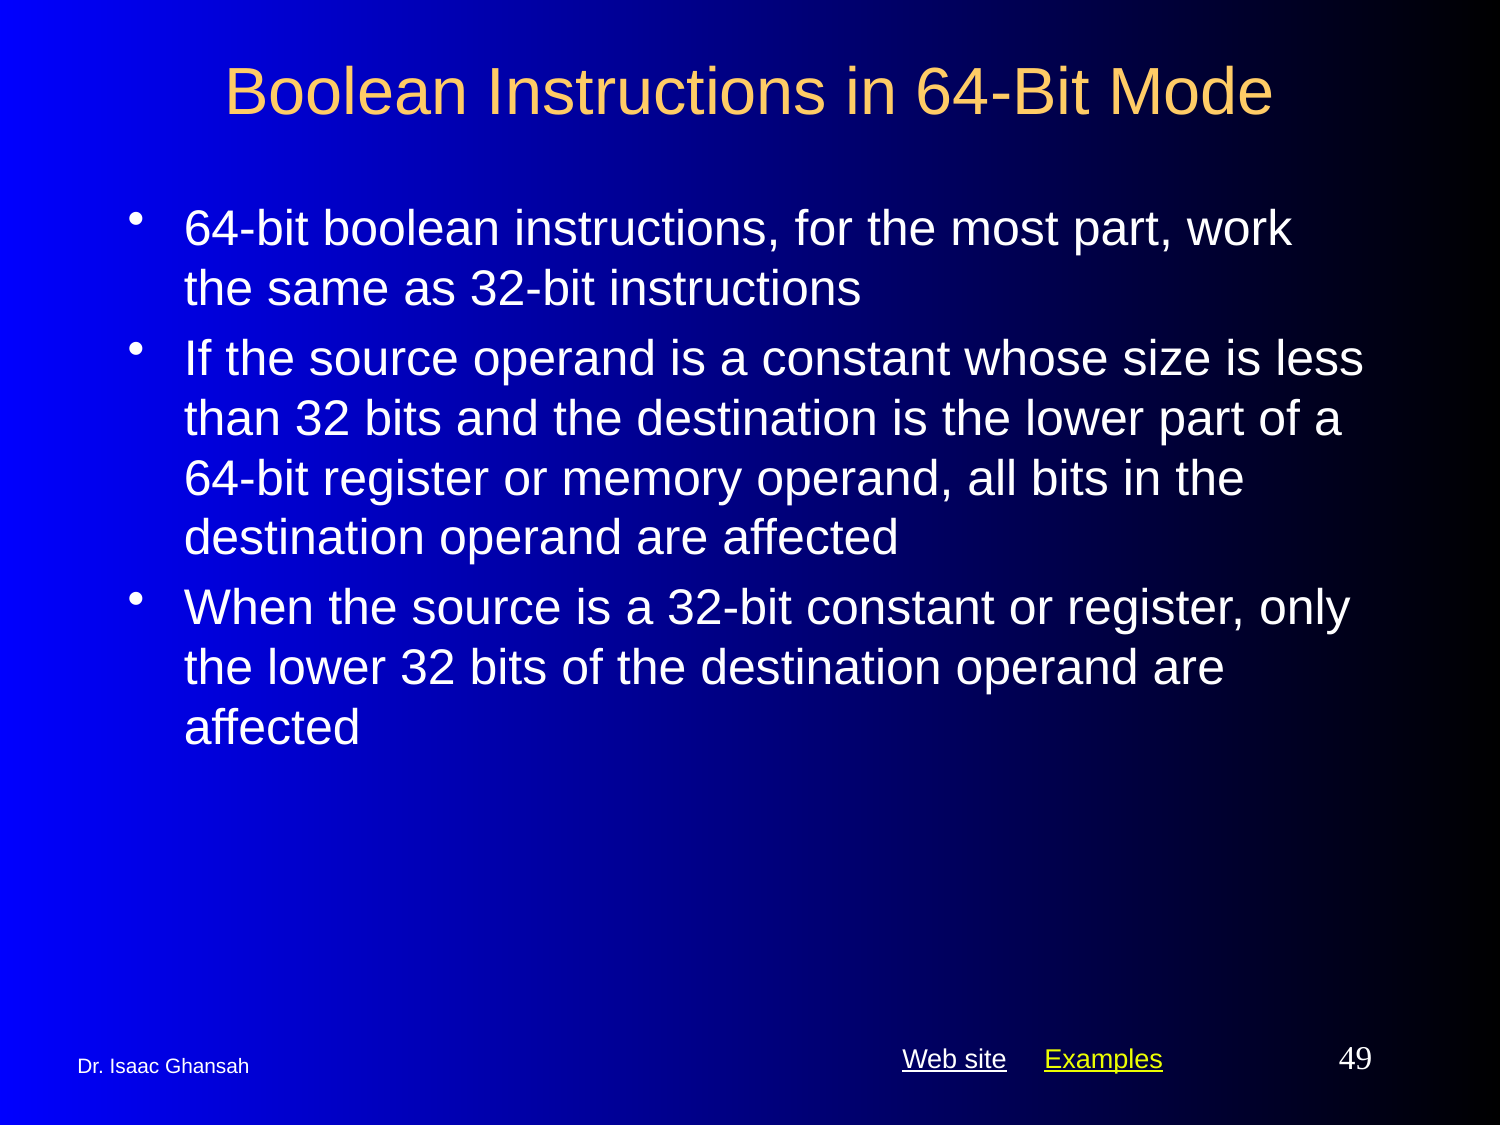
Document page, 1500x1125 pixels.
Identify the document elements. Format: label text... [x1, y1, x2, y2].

list 64-bit boolean instructions, for the most part, work the same as 32-bit instructions If the source operand is a constant whose size is less than 32 bits and the destination is the lower part of a 64-bit register or memory operand, all bits in the destination operand are affected When the source is a 32-bit constant or register, only the lower 32 bits of the destination operand are affected [112, 187, 1388, 925]
footer Dr. Isaac Ghansah [62, 1040, 838, 1091]
slide_number 49 [1224, 1025, 1388, 1088]
title Boolean Instructions in 64-Bit Mode [112, 37, 1388, 138]
